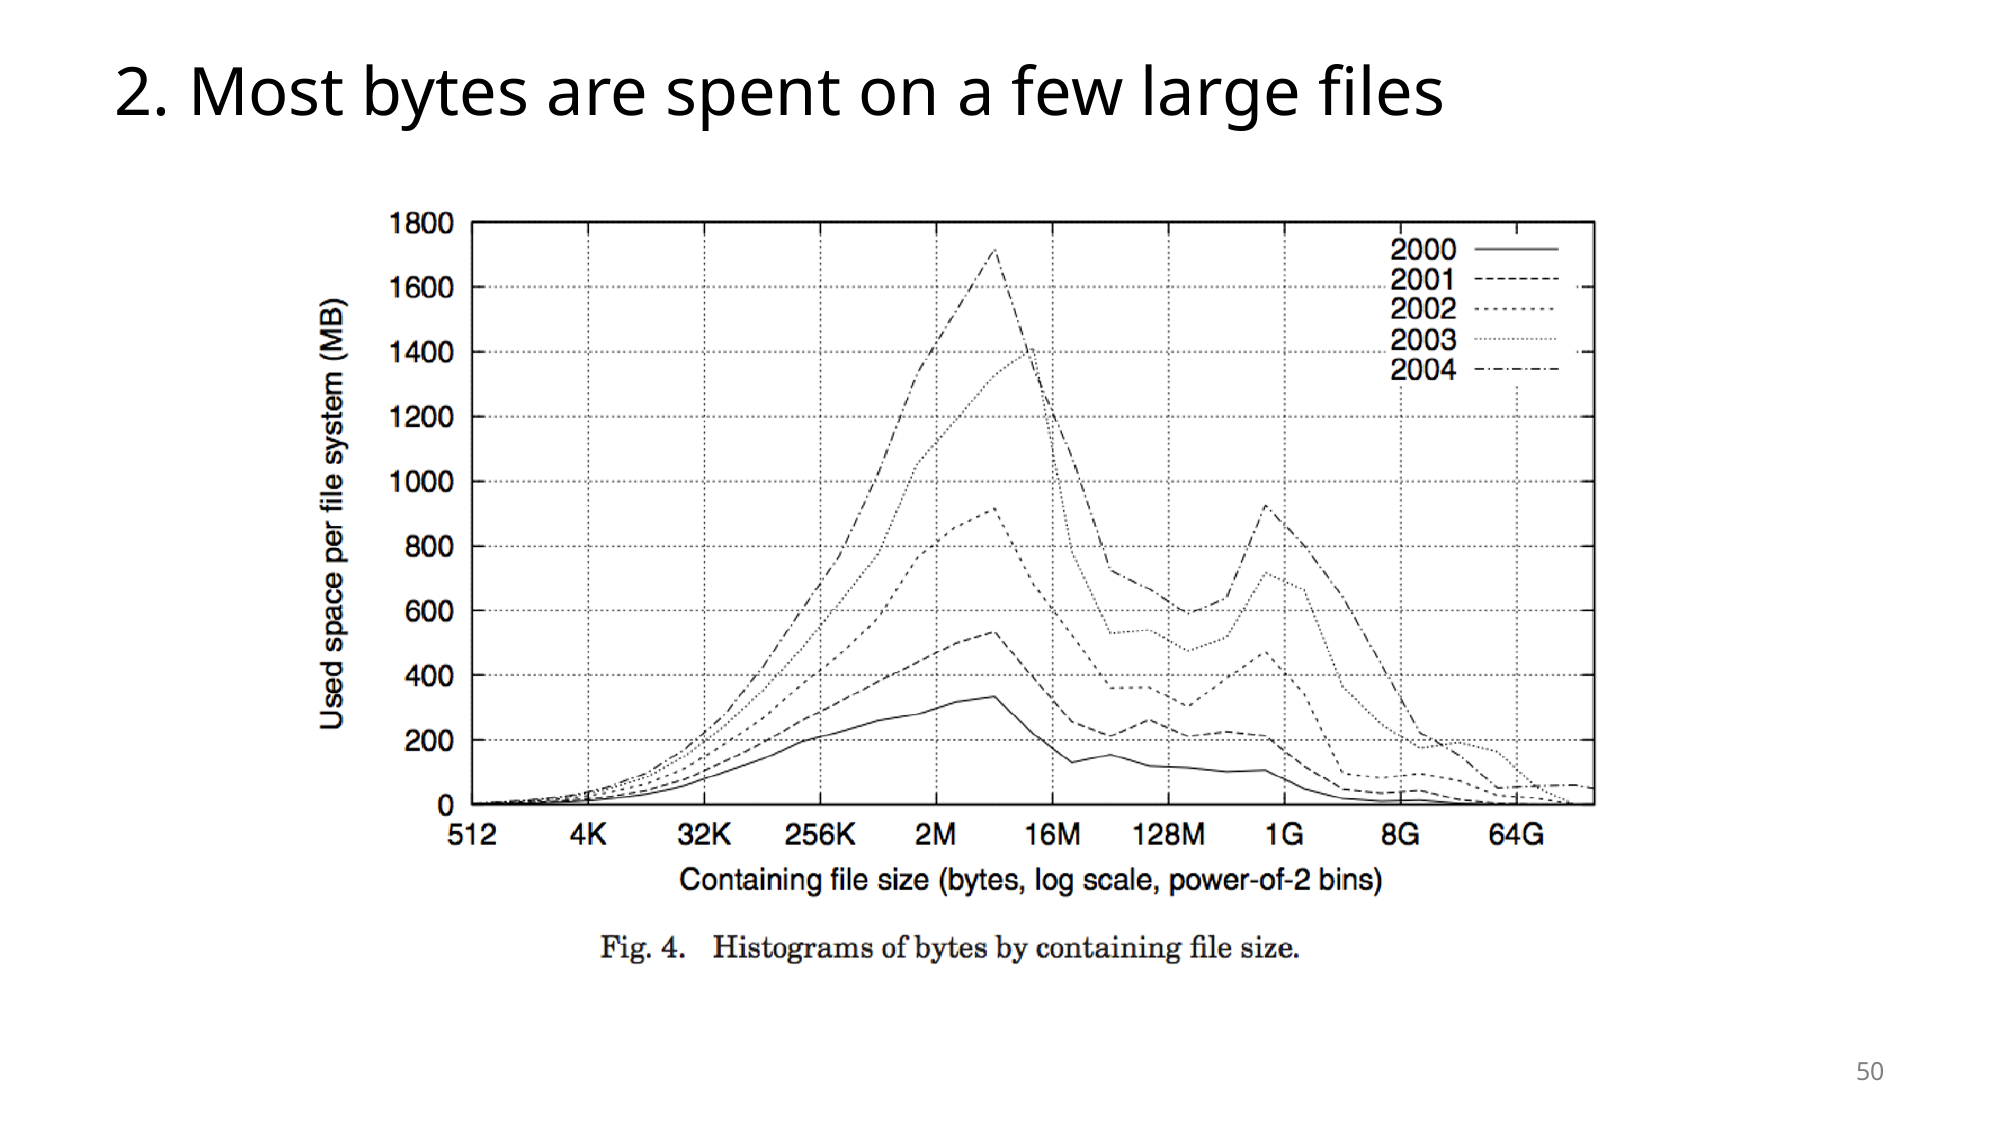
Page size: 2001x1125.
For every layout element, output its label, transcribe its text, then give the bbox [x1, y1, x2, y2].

picture [289, 192, 1710, 965]
slide_number 50 [1749, 1042, 1900, 1103]
title 2. Most bytes are spent on a few large files [99, 37, 1900, 150]
